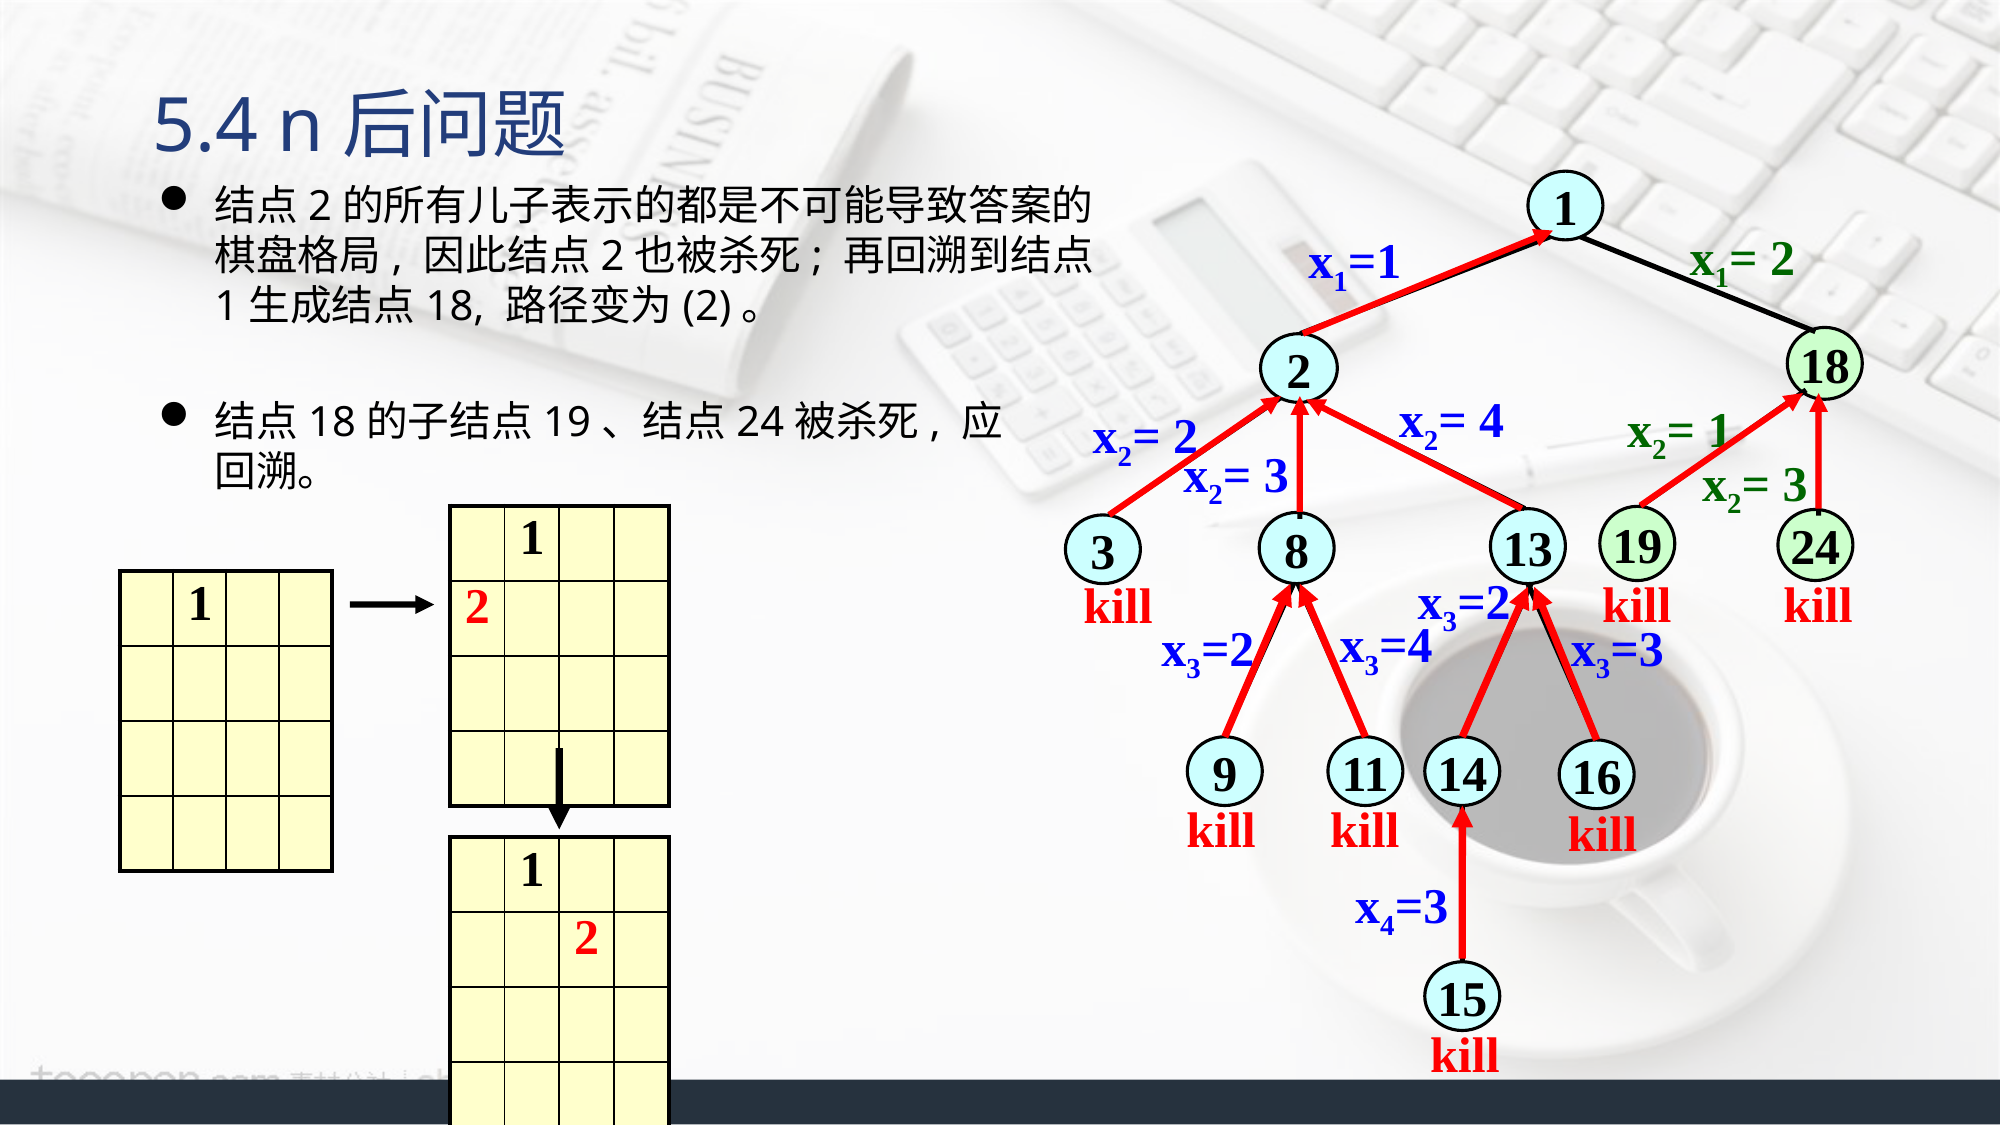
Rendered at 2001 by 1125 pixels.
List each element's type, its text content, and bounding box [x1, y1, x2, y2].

table_cell [174, 722, 225, 795]
text_box 结点29生成结点30, 路径变为(2,4,1) [0, 0, 2000, 1079]
table_cell 2 [452, 582, 504, 655]
table_cell [560, 1063, 613, 1125]
table_header [560, 508, 613, 580]
title 5.4 n后问题 [137, 59, 1863, 194]
table_cell [560, 657, 613, 730]
table_cell [615, 732, 667, 804]
text_box 结点18的子结点19、结点24被杀死, 应回溯。 [143, 387, 1051, 503]
table_cell [452, 732, 504, 804]
text_box kill [1768, 577, 1875, 640]
table_cell [280, 722, 330, 795]
table_cell [505, 732, 558, 804]
table_cell [174, 647, 225, 720]
table_header 1 [505, 508, 558, 580]
table_cell 2 [560, 913, 613, 986]
table_cell [505, 913, 558, 986]
table_cell [615, 913, 667, 986]
table_header [227, 573, 278, 645]
table_cell [615, 1063, 667, 1125]
table_cell [505, 657, 558, 730]
table_cell [560, 582, 613, 655]
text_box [1697, 218, 1863, 400]
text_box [1599, 389, 1807, 581]
table_header [615, 508, 667, 580]
table_header 1 [174, 573, 225, 645]
table_cell [122, 722, 172, 795]
table_cell [505, 582, 558, 655]
table_cell [505, 988, 558, 1061]
text_box 结点2的所有儿子表示的都是不可能导致答案的棋盘格局, 因此结点2也被杀死; 再回溯到结点1生成结点18, 路径变为(2)。 [143, 171, 1065, 337]
table_cell [174, 797, 225, 869]
table_cell [452, 913, 504, 986]
table_cell [615, 582, 667, 655]
table_cell [452, 988, 504, 1061]
table_cell [227, 722, 278, 795]
table_cell [452, 1063, 504, 1125]
table_header [615, 839, 667, 911]
table_cell [505, 1063, 558, 1125]
table_header [122, 573, 172, 645]
table_cell [560, 988, 613, 1061]
table_header [560, 839, 613, 911]
table_cell [452, 657, 504, 730]
table_cell [280, 647, 330, 720]
table_cell [122, 647, 172, 720]
table_cell [560, 732, 613, 804]
table_cell [615, 657, 667, 730]
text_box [1687, 399, 1853, 581]
table_cell [227, 797, 278, 869]
text_box [553, 748, 566, 830]
table_header [452, 839, 504, 911]
table_header 1 [505, 839, 558, 911]
table_cell [615, 988, 667, 1061]
table_header [280, 573, 330, 645]
table_cell [227, 647, 278, 720]
table_cell [280, 797, 330, 869]
text_box [349, 598, 435, 611]
table_header [452, 508, 504, 580]
table_cell [122, 797, 172, 869]
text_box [1065, 171, 1697, 1091]
